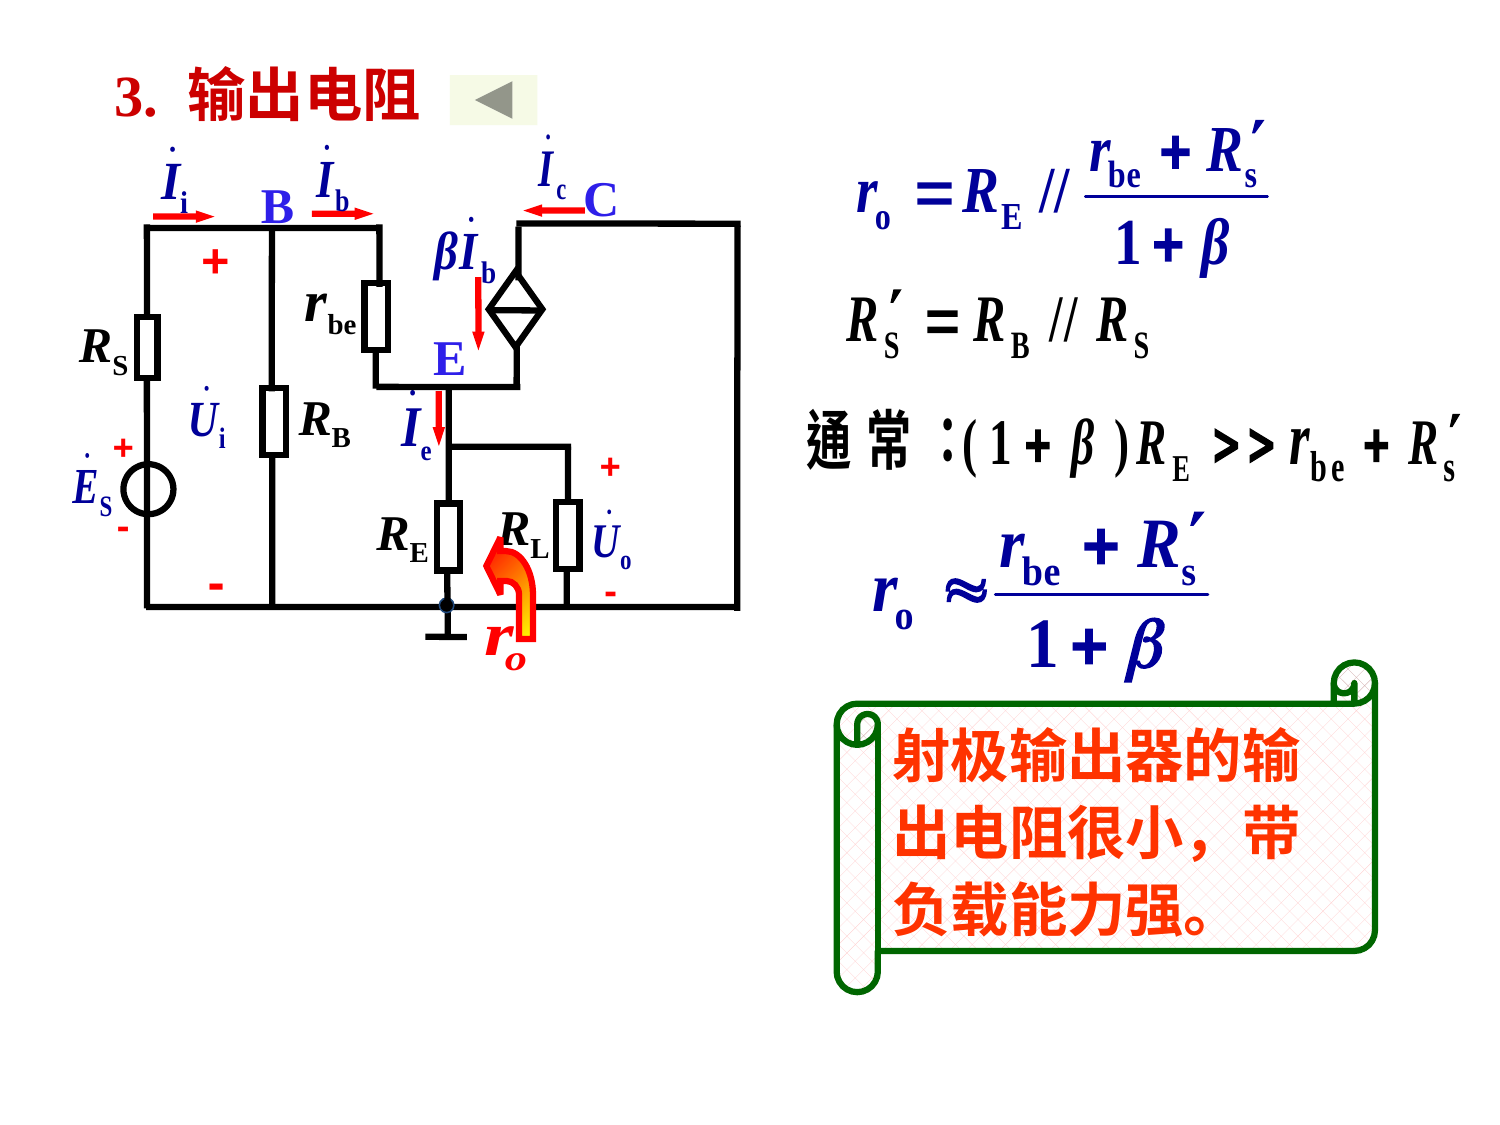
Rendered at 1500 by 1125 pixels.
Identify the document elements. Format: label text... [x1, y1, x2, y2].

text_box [847, 109, 1277, 286]
text_box [449, 75, 538, 126]
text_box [862, 500, 1218, 691]
text_box 射极输出器的输出电阻很小，带负载能力强。 [836, 662, 1375, 993]
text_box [799, 399, 1468, 494]
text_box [834, 274, 1225, 371]
text_box 3. 输出电阻 [99, 50, 625, 129]
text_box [474, 537, 533, 683]
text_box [48, 129, 741, 637]
